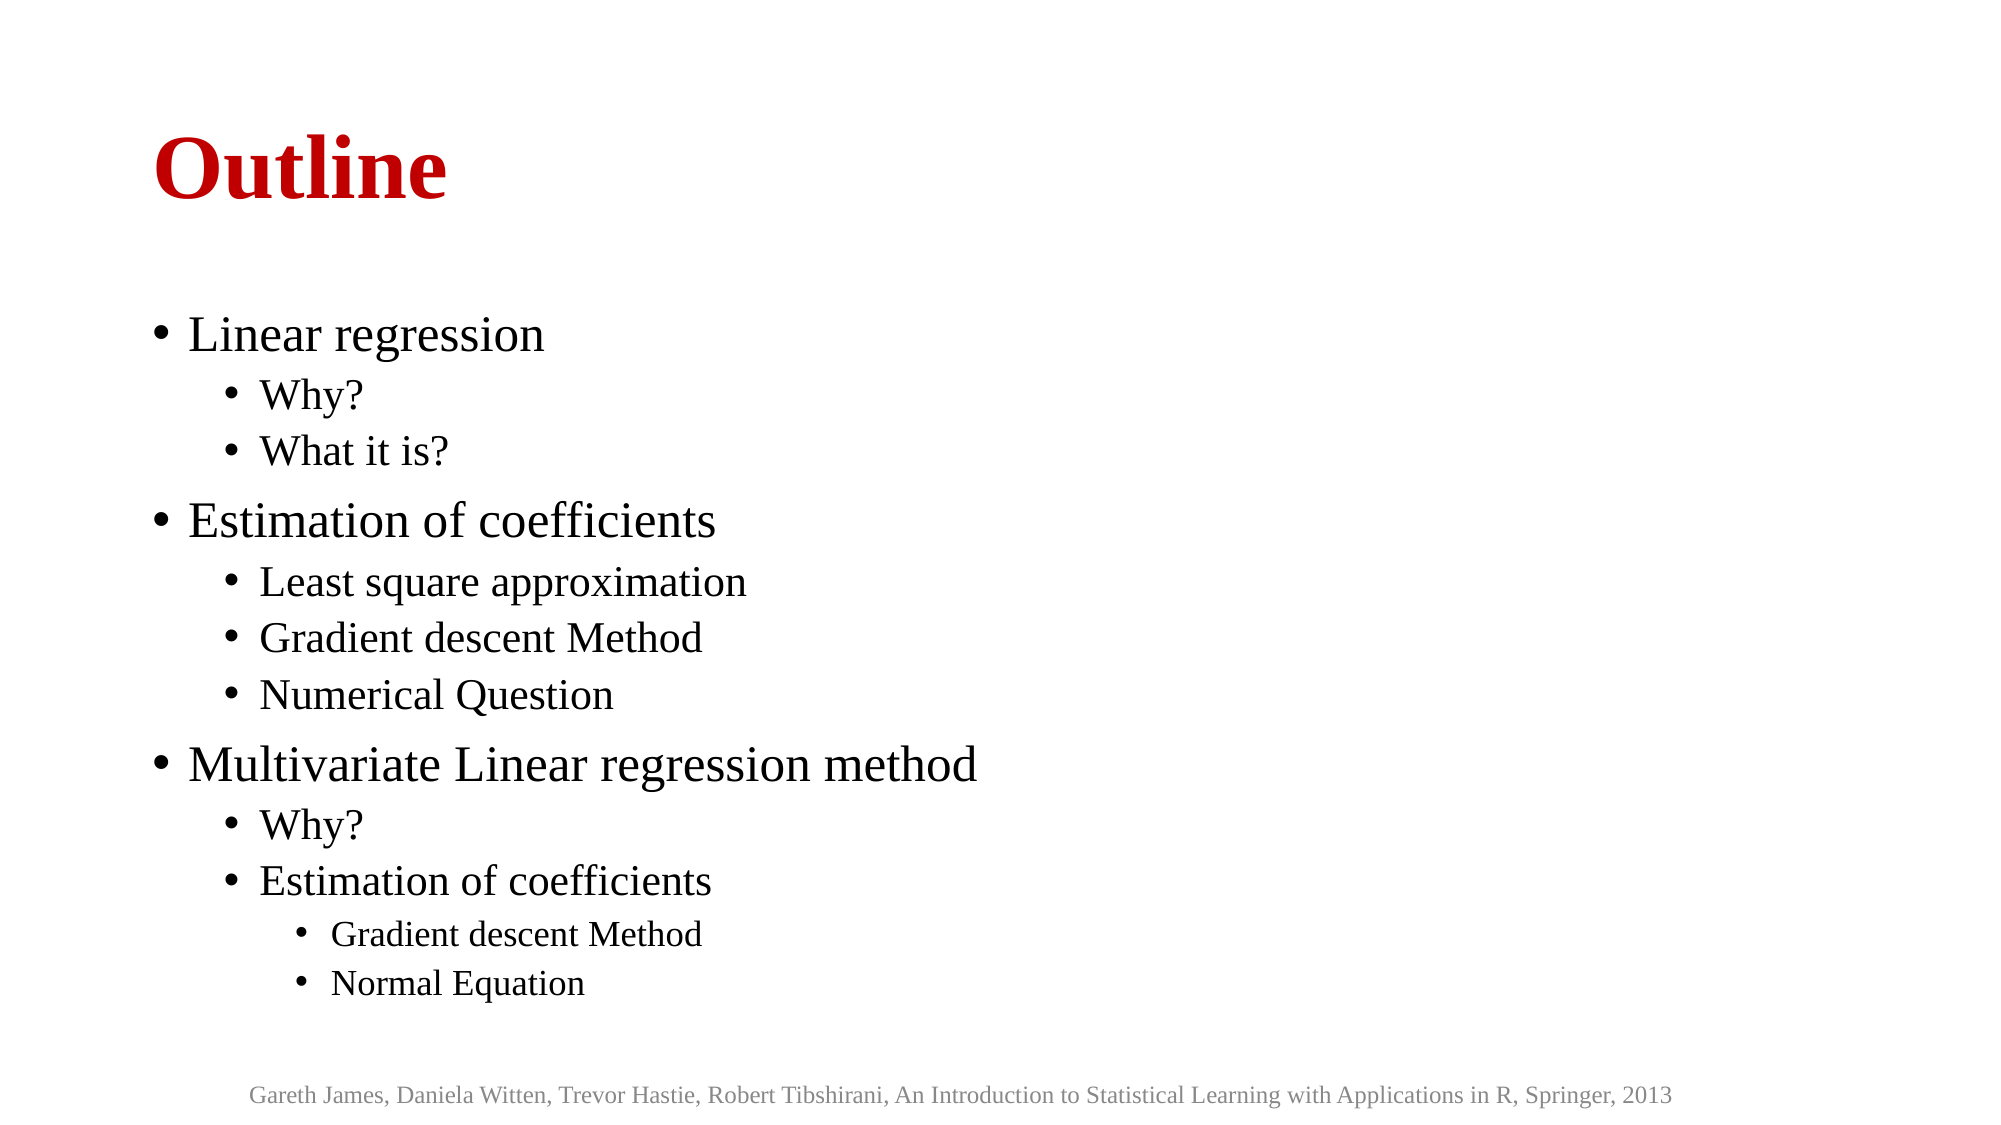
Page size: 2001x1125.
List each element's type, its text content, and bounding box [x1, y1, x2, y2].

list Linear regression Why? What it is? Estimation of coefficients Least square approximation Gradient descent Method Numerical Question Multivariate Linear regression method Why? Estimation of coefficients Gradient descent Method Normal Equation [137, 299, 1863, 1014]
footer Gareth James, Daniela Witten, Trevor Hastie, Robert Tibshirani, An Introduction to Statistical Learning with Applications in R, Springer, 2013 [99, 1074, 1825, 1113]
title Outline [137, 59, 1863, 278]
